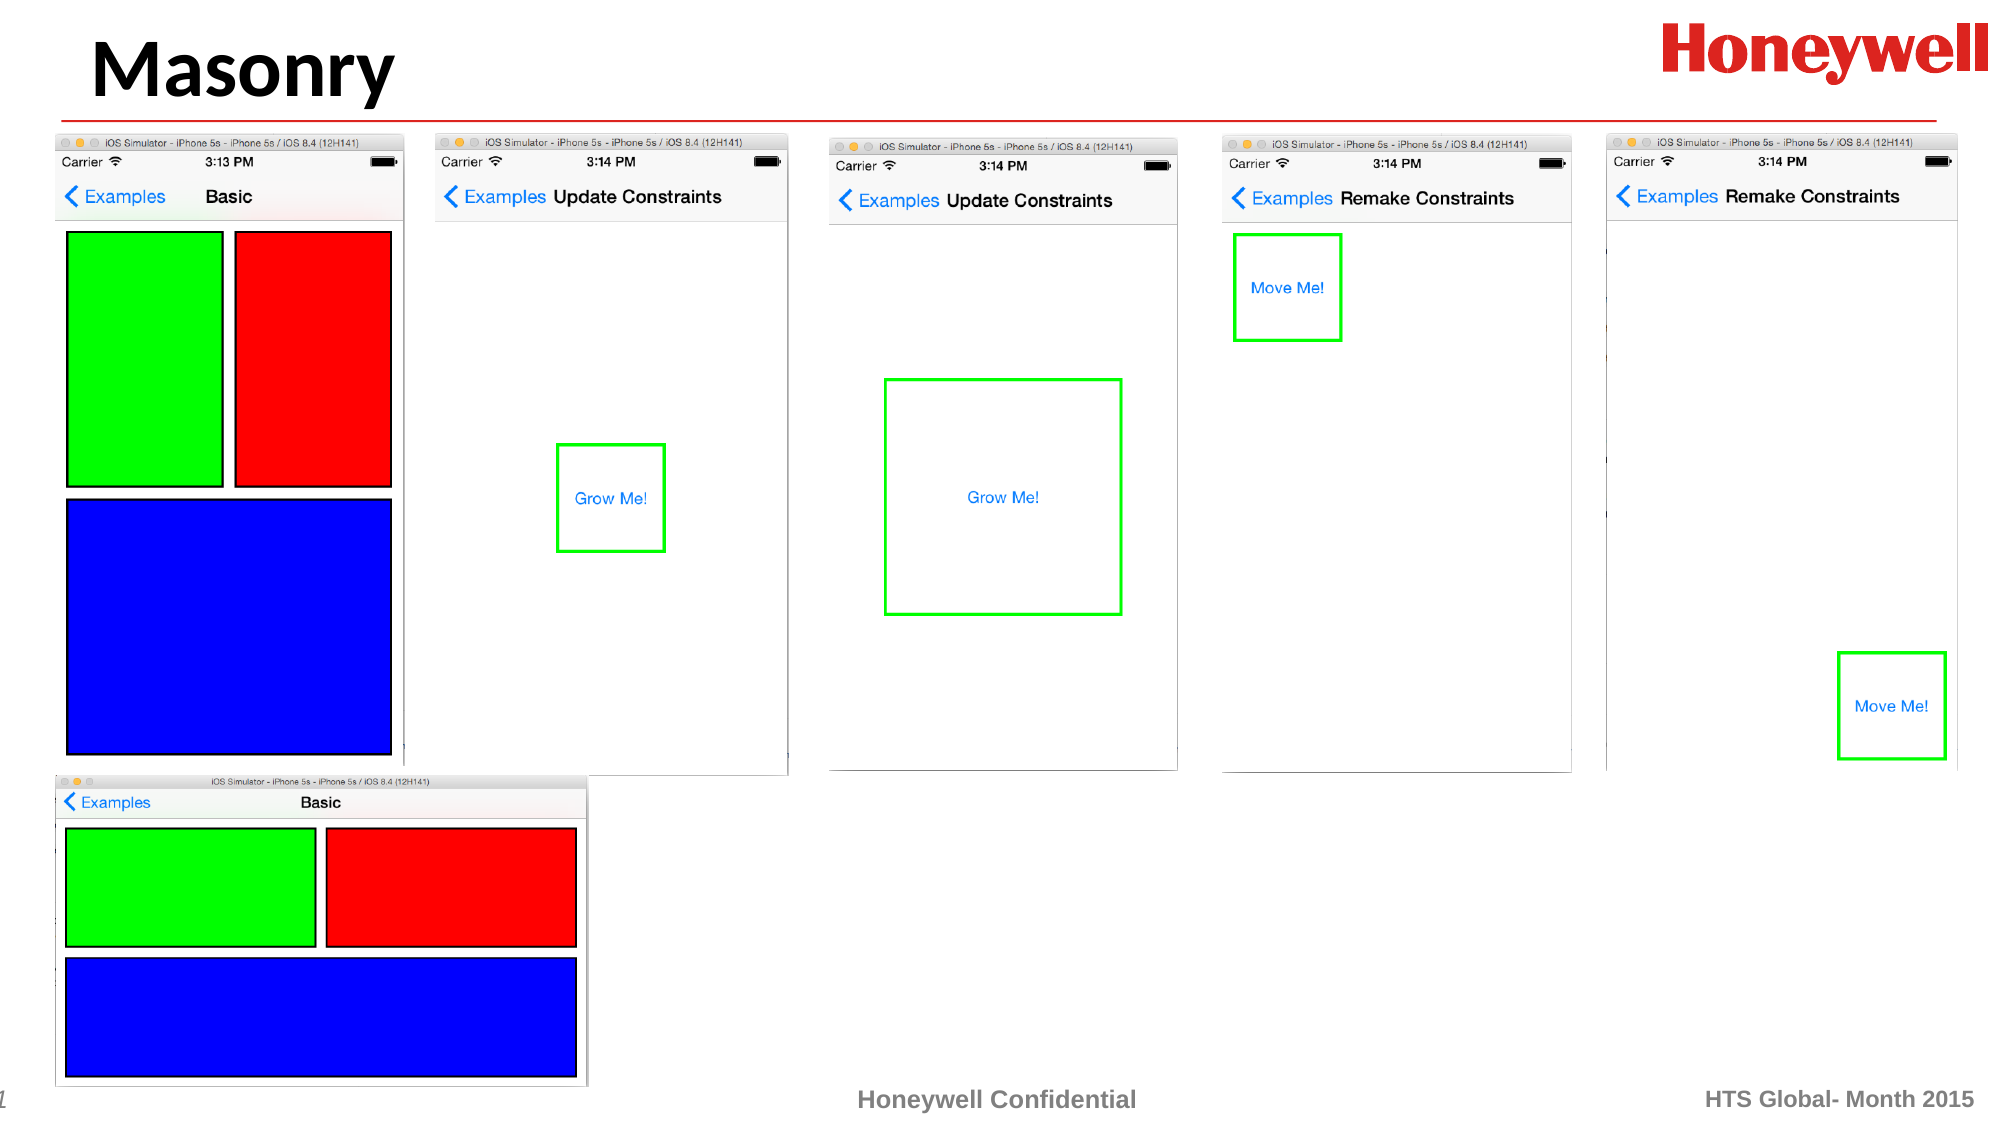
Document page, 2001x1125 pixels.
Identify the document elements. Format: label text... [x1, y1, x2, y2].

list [55, 132, 406, 767]
title Masonry [75, 24, 535, 103]
picture [55, 132, 790, 1088]
picture [1606, 132, 1959, 772]
picture [1221, 132, 1573, 773]
picture [829, 137, 1178, 772]
